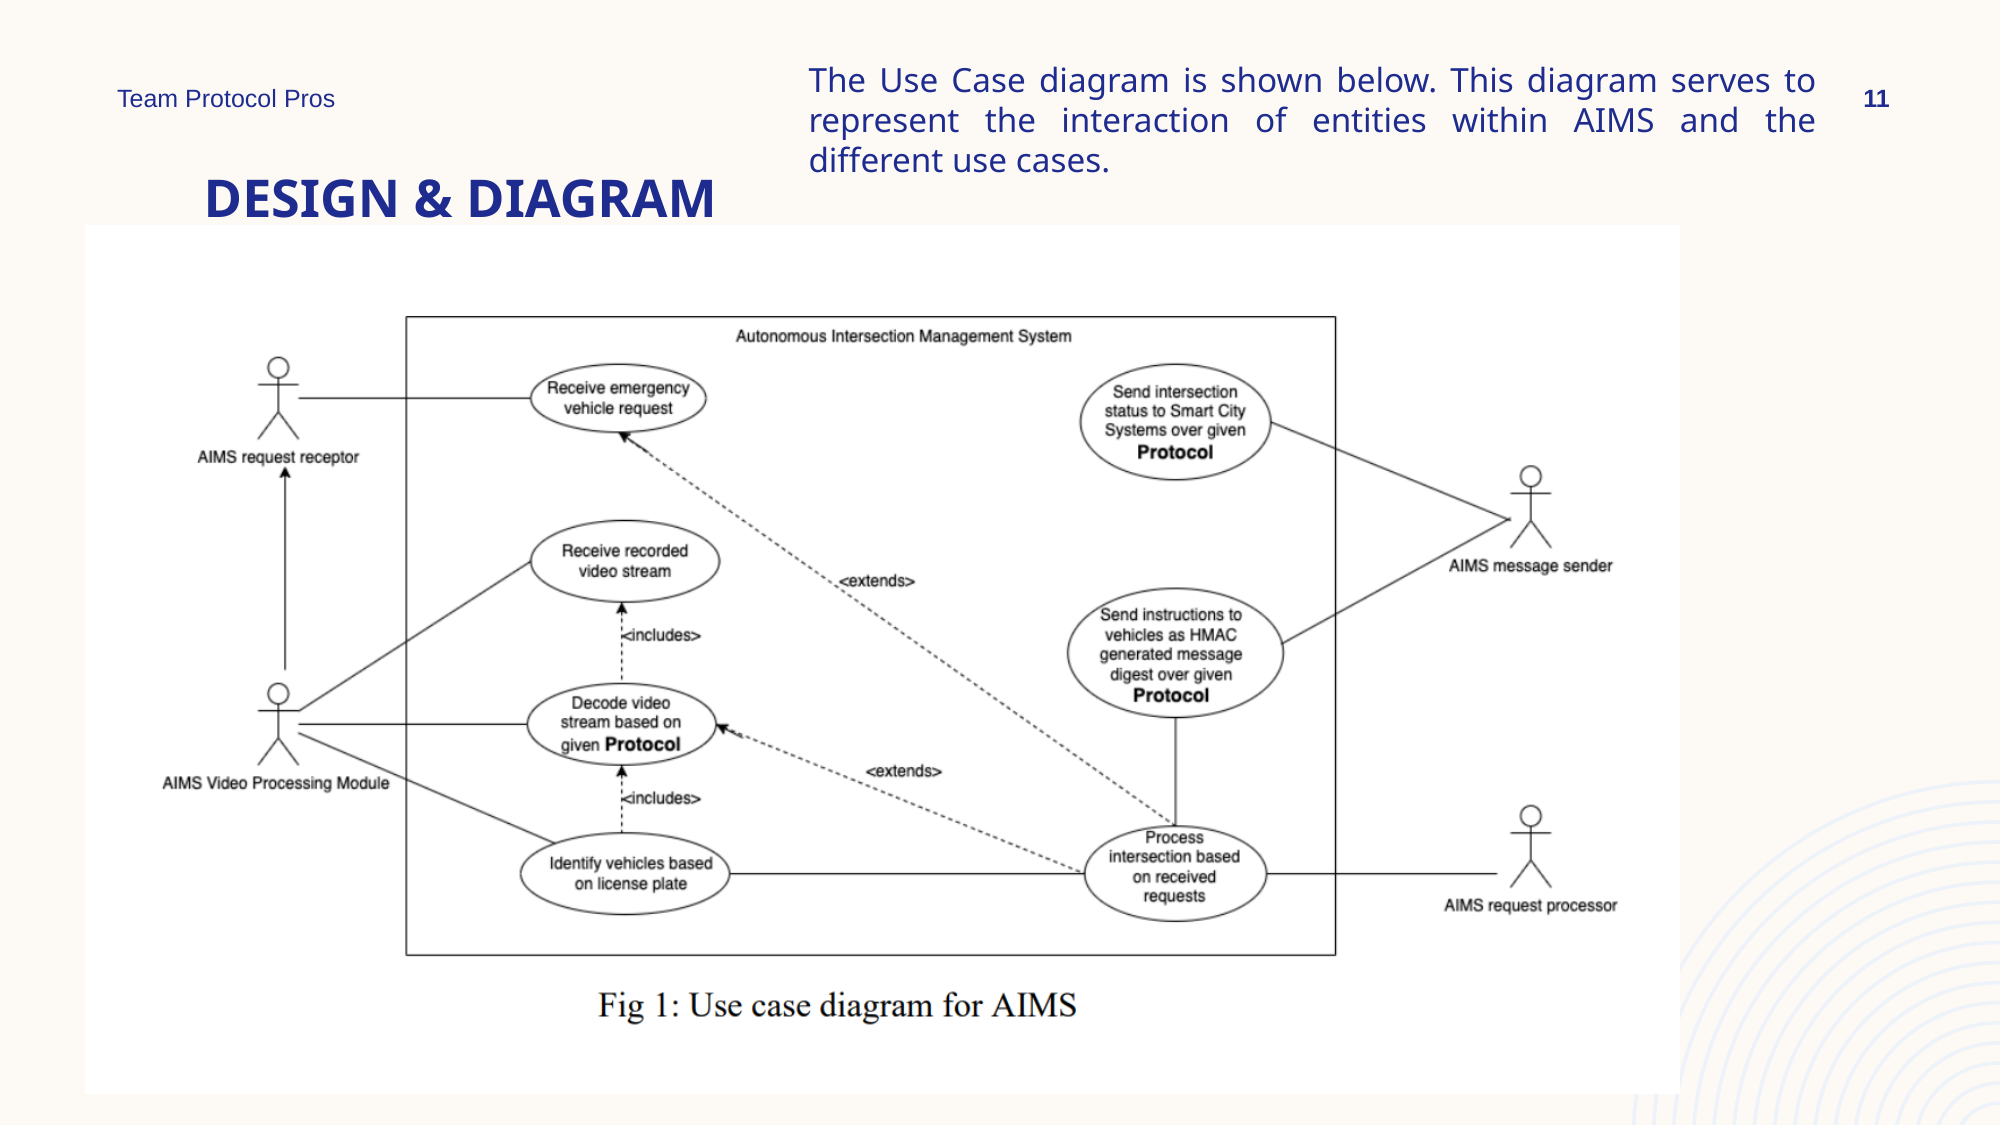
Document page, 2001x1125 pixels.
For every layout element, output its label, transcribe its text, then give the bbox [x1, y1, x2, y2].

slide_number 11 [1795, 75, 1958, 120]
picture [85, 225, 1680, 1094]
list The Use Case diagram is shown below. This diagram serves to represent the interaction of entities within AIMS and the different use cases. [793, 52, 1833, 175]
footer Team Protocol Pros [101, 75, 627, 120]
title Design & Diagram [137, 75, 783, 225]
